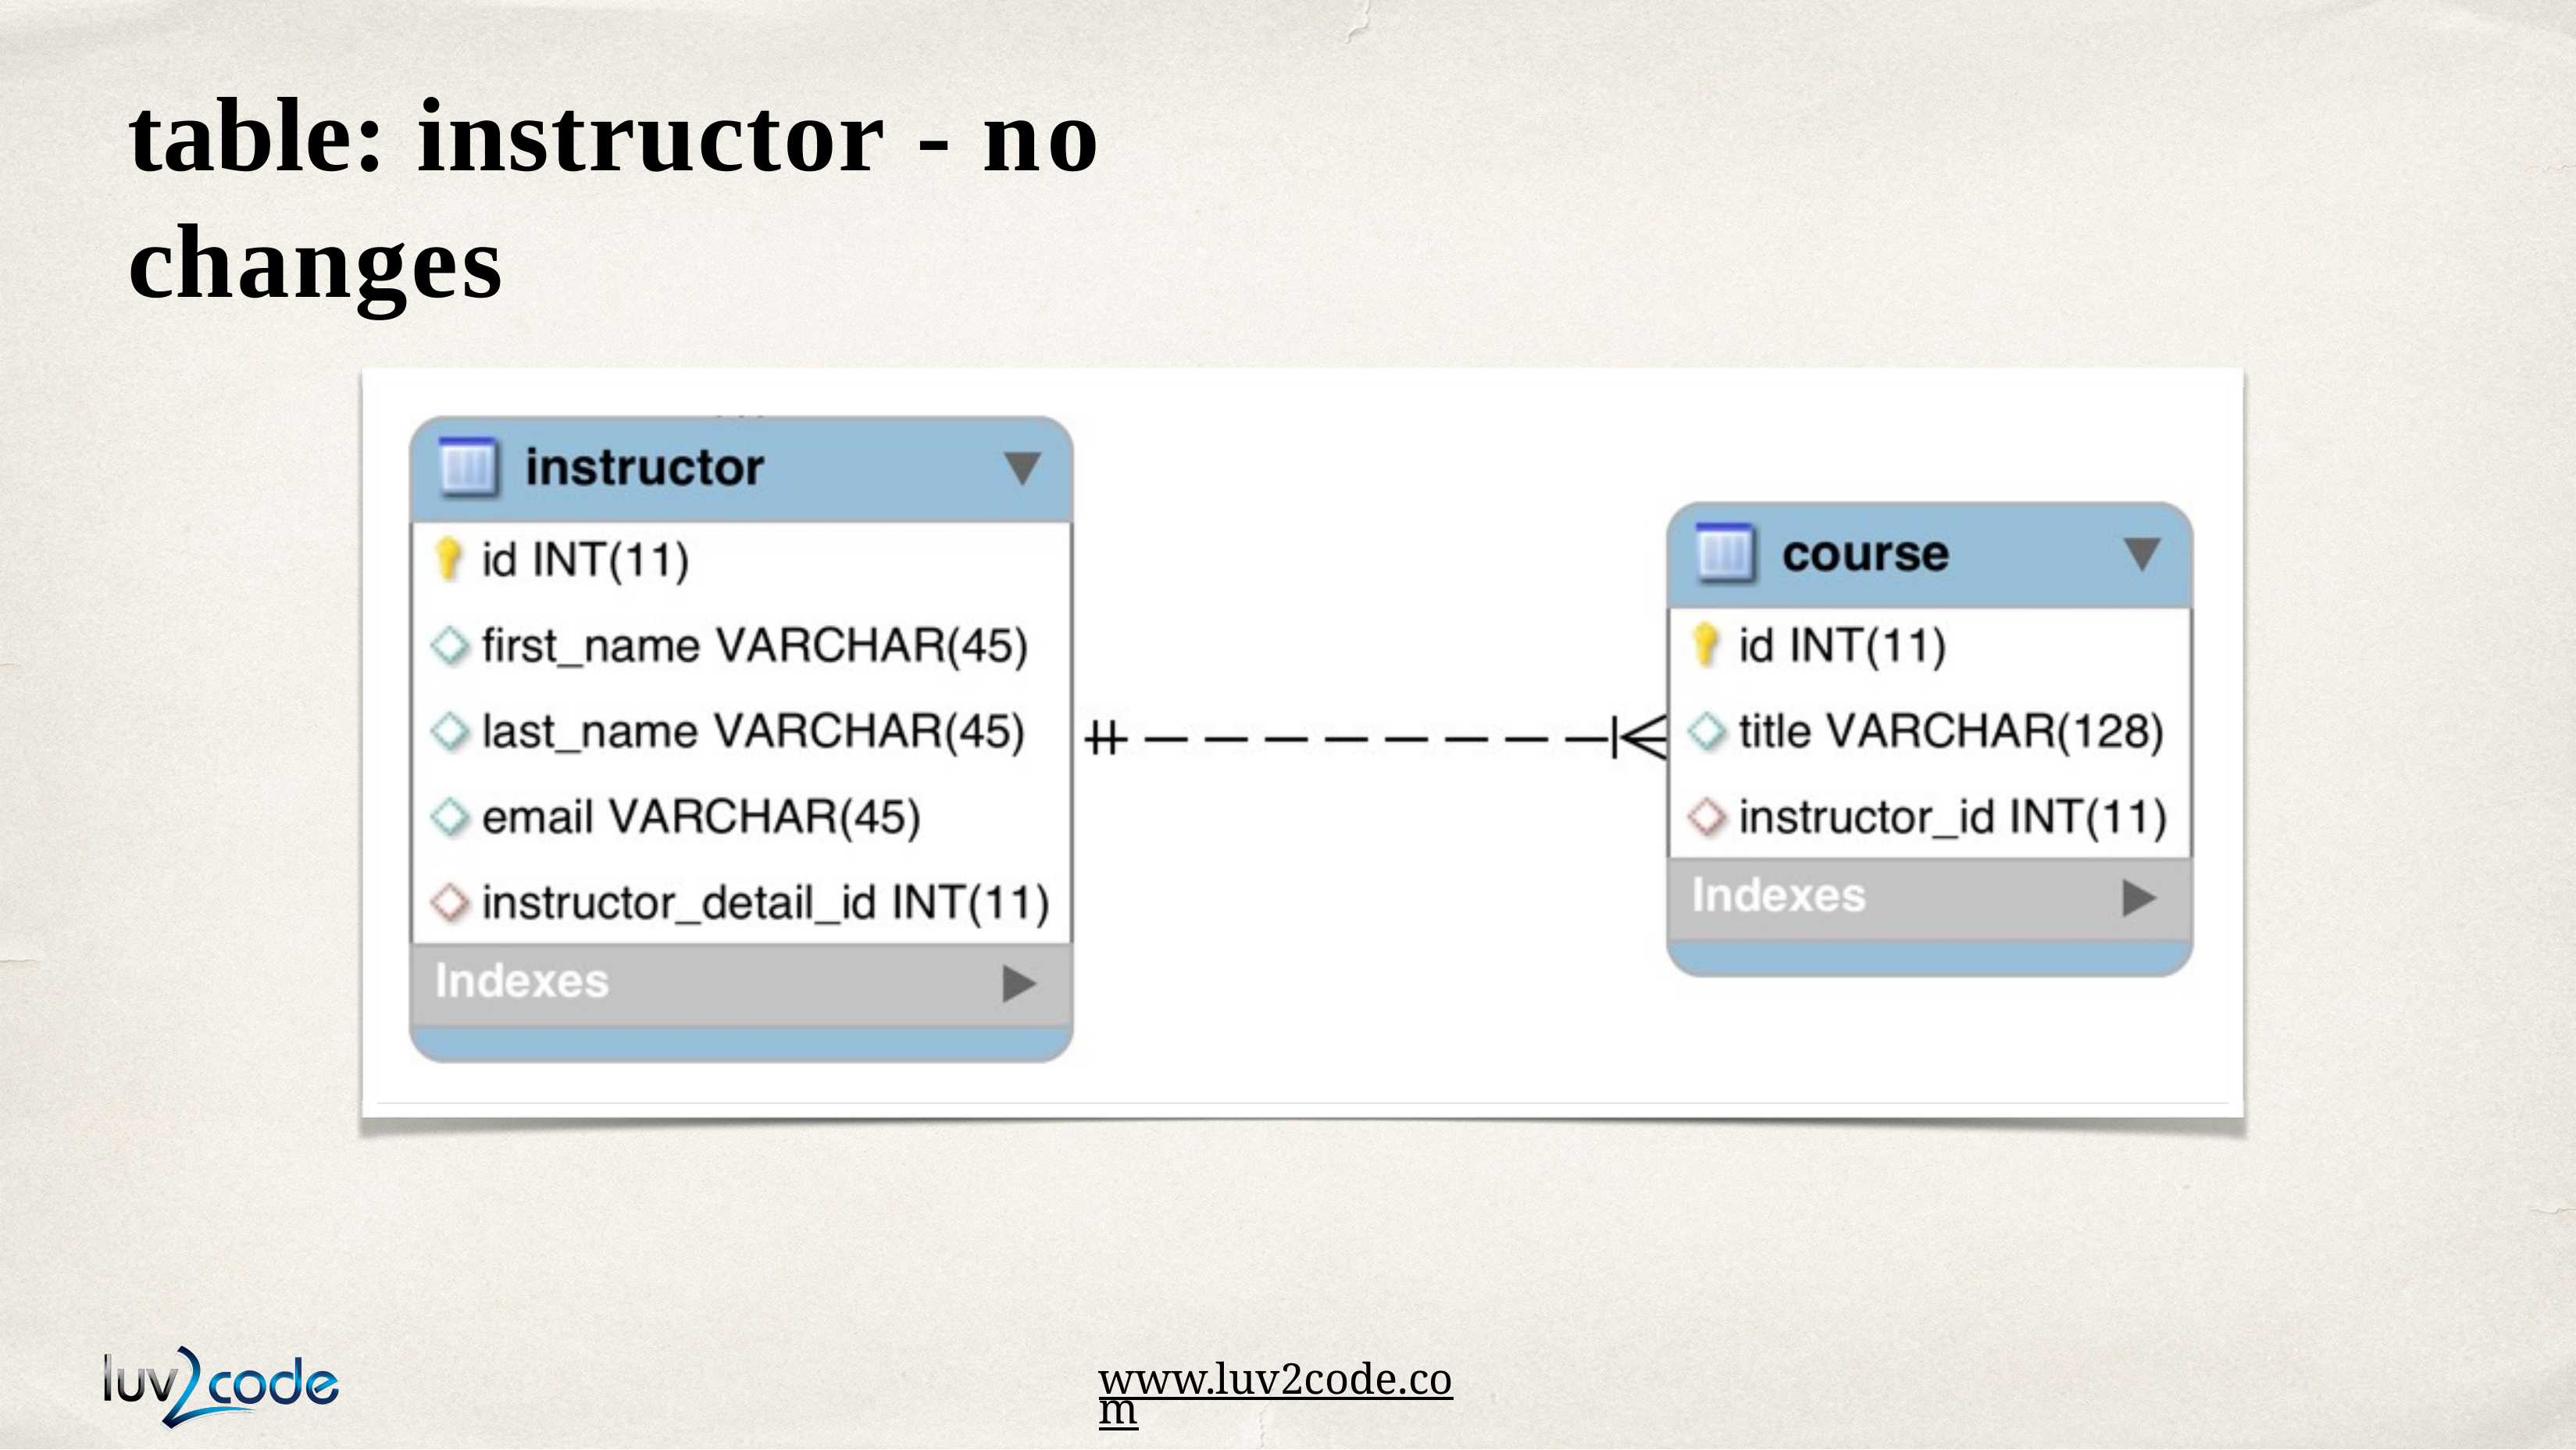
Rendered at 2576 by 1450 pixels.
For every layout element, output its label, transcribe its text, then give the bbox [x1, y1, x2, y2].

title table: instructor - no changes [126, 62, 1506, 319]
text_box www.luv2code.com [1097, 1363, 1479, 1410]
picture [0, 0, 2576, 1449]
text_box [356, 367, 2250, 1144]
